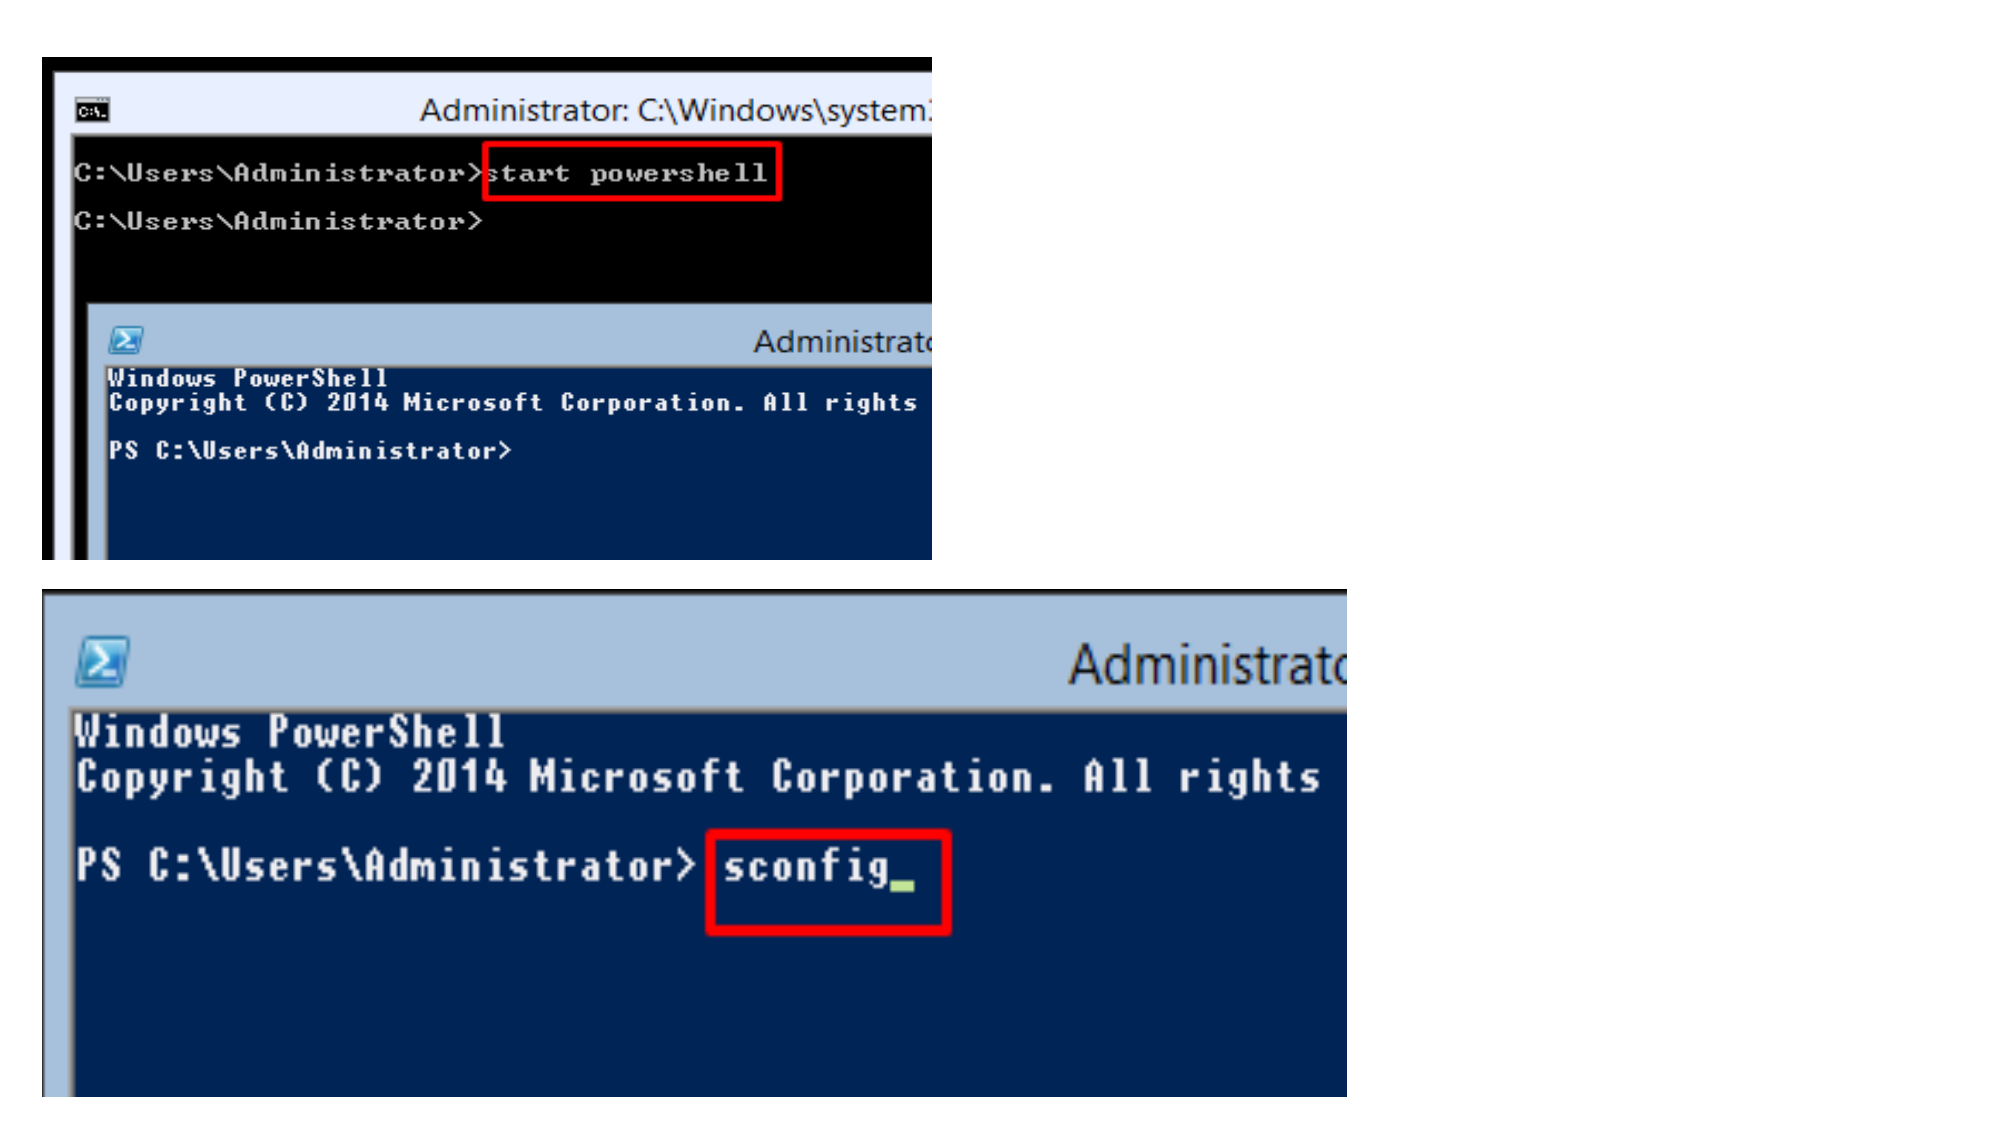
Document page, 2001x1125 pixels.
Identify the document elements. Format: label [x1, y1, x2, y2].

picture [41, 589, 1347, 1097]
picture [41, 57, 932, 560]
